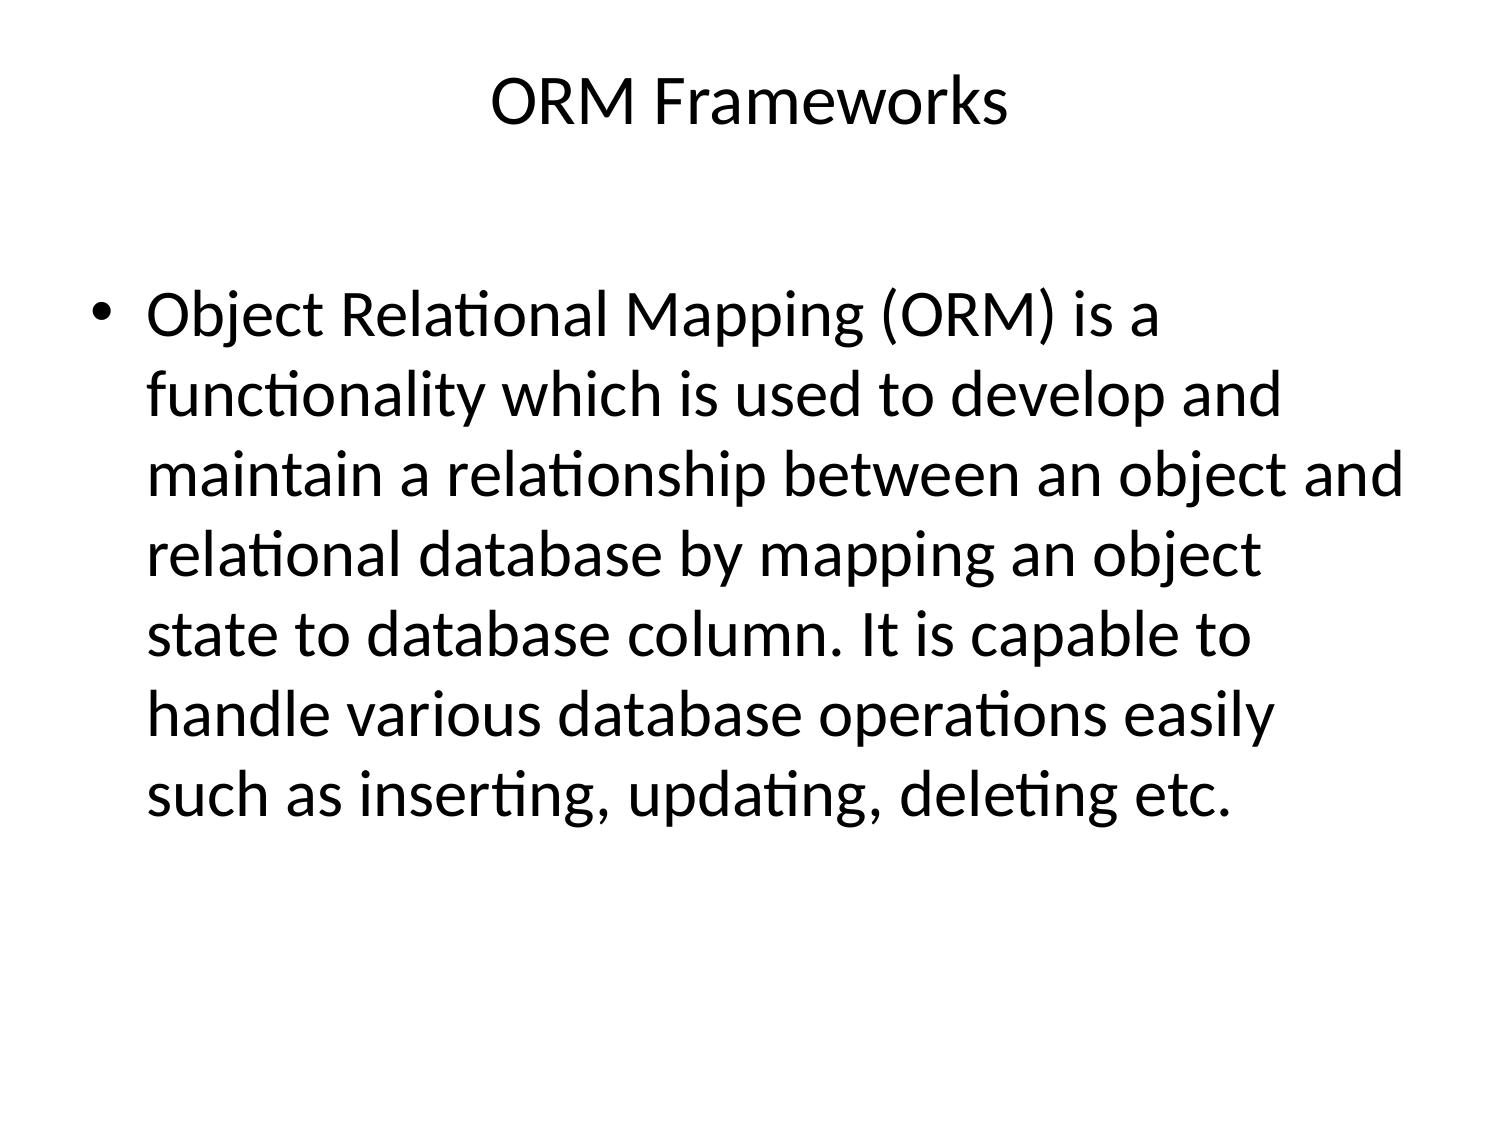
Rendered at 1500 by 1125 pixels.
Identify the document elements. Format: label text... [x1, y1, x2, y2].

title ORM Frameworks [75, 45, 1425, 233]
list Object Relational Mapping (ORM) is a functionality which is used to develop and maintain a relationship between an object and relational database by mapping an object state to database column. It is capable to handle various database operations easily such as inserting, updating, deleting etc. [75, 262, 1425, 1005]
